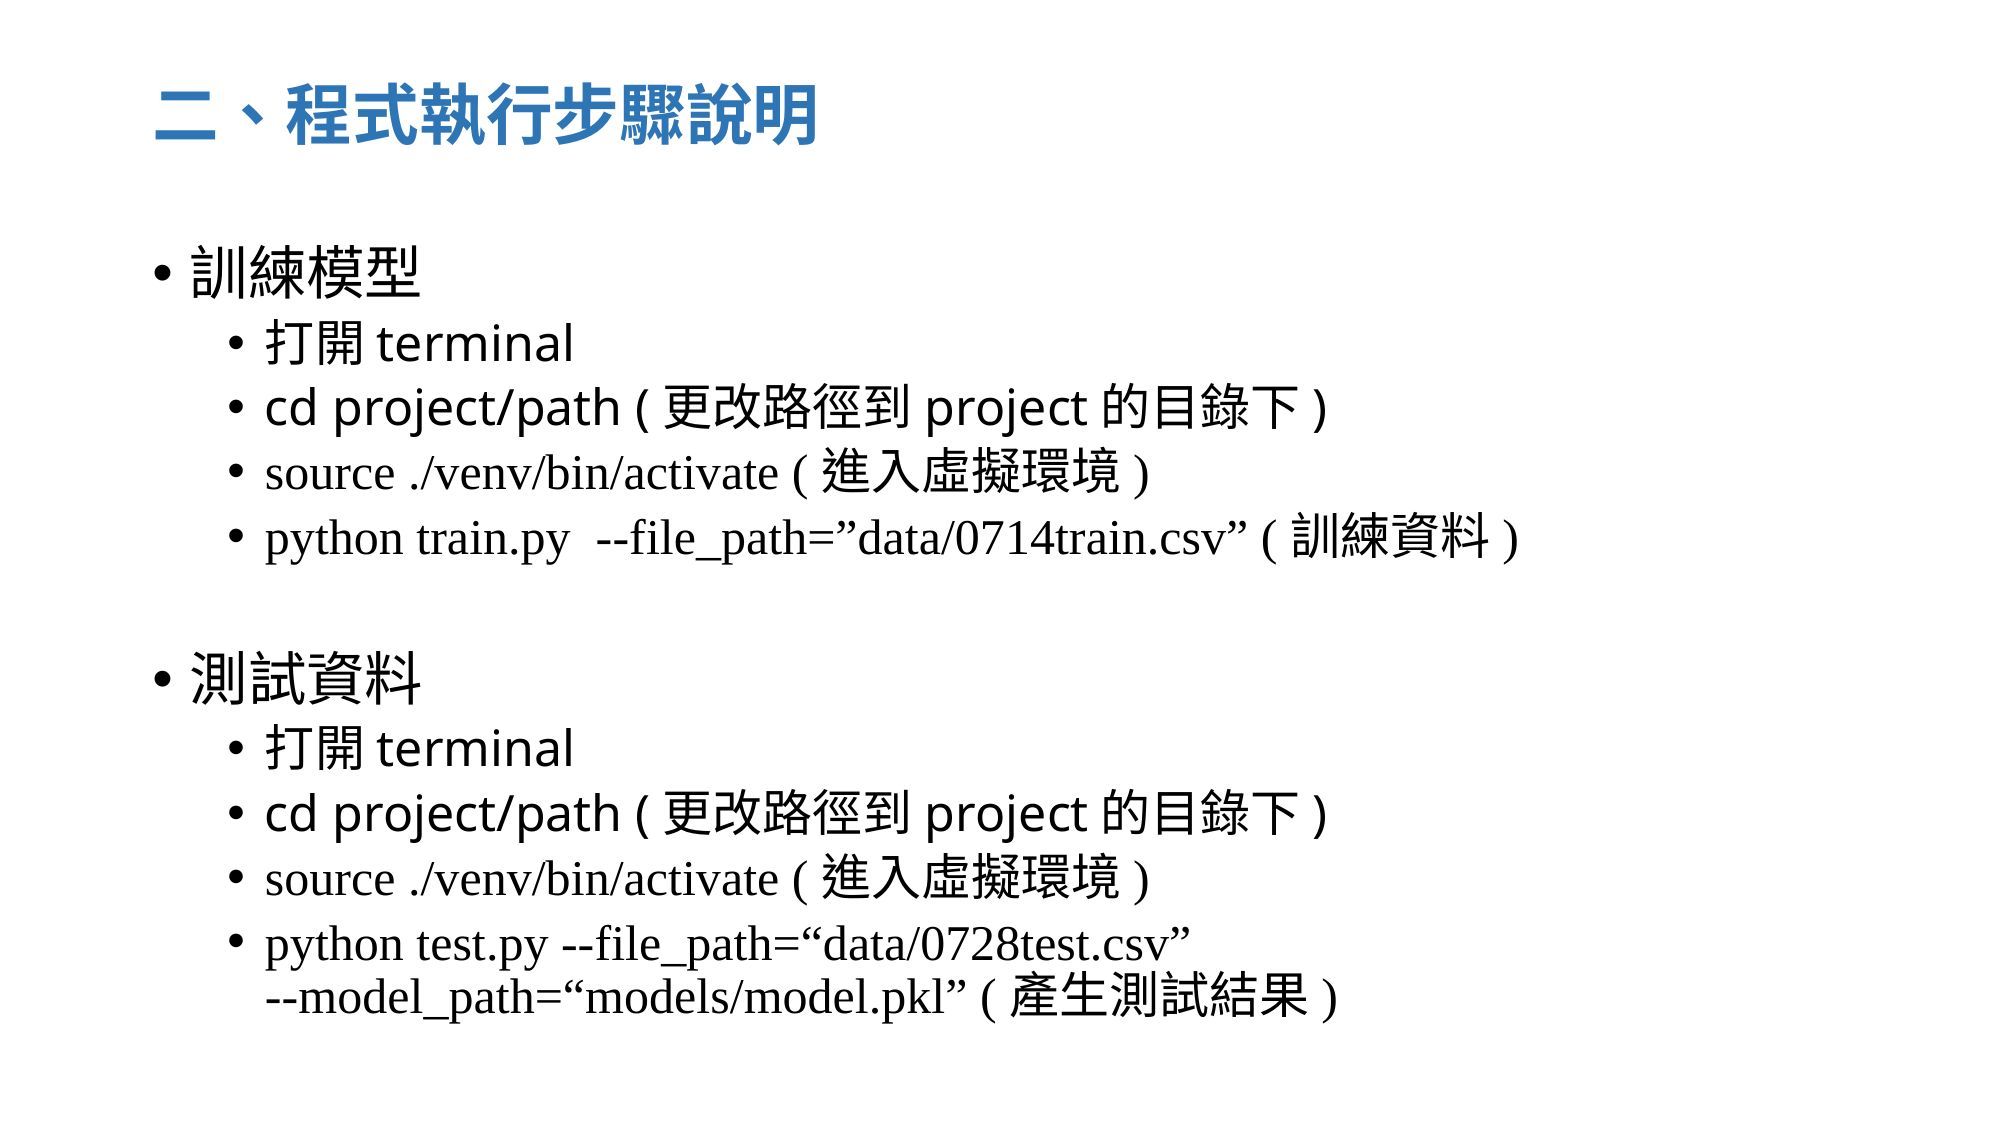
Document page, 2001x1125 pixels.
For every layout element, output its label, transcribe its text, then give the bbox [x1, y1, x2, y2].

list 訓練模型 打開terminal cd project/path (更改路徑到project的目錄下) source ./venv/bin/activate (進入虛擬環境) python train.py --file_path=”data/0714train.csv” (訓練資料) 測試資料 打開terminal cd project/path (更改路徑到project的目錄下) source ./venv/bin/activate (進入虛擬環境) python test.py --file_path=“data/0728test.csv” --model_path=“models/model.pkl” (產生測試結果) [137, 237, 1863, 1095]
title 二、程式執行步驟說明 [137, 34, 1863, 202]
